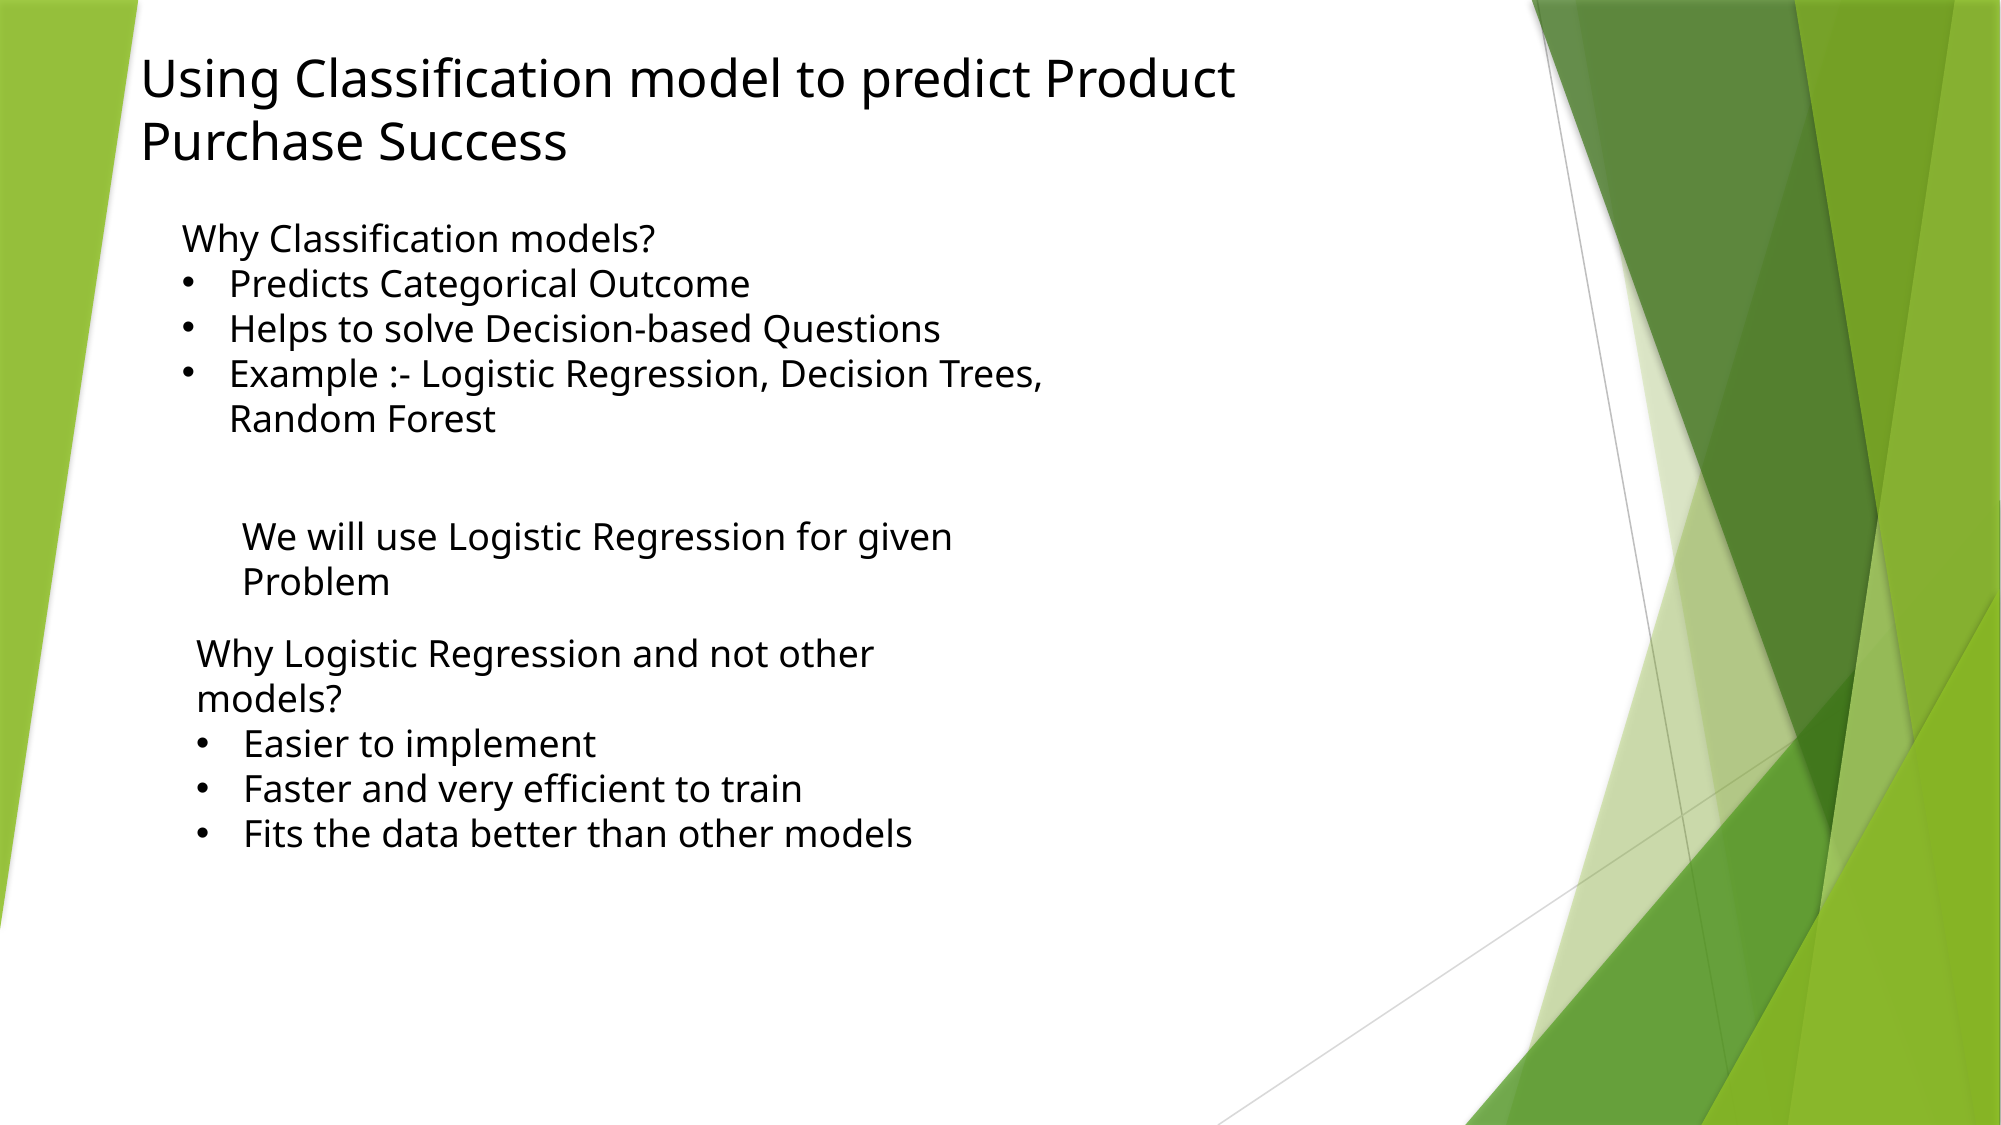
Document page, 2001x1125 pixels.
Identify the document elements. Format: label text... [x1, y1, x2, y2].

text_box Using Classification model to predict Product Purchase Success [125, 38, 1482, 179]
text_box Why Classification models? Predicts Categorical Outcome Helps to solve Decision-based Questions Example :- Logistic Regression, Decision Trees, Random Forest [167, 207, 1149, 447]
text_box We will use Logistic Regression for given Problem [227, 505, 1089, 611]
text_box Why Logistic Regression and not other models? Easier to implement Faster and very efficient to train Fits the data better than other models [181, 622, 1045, 908]
